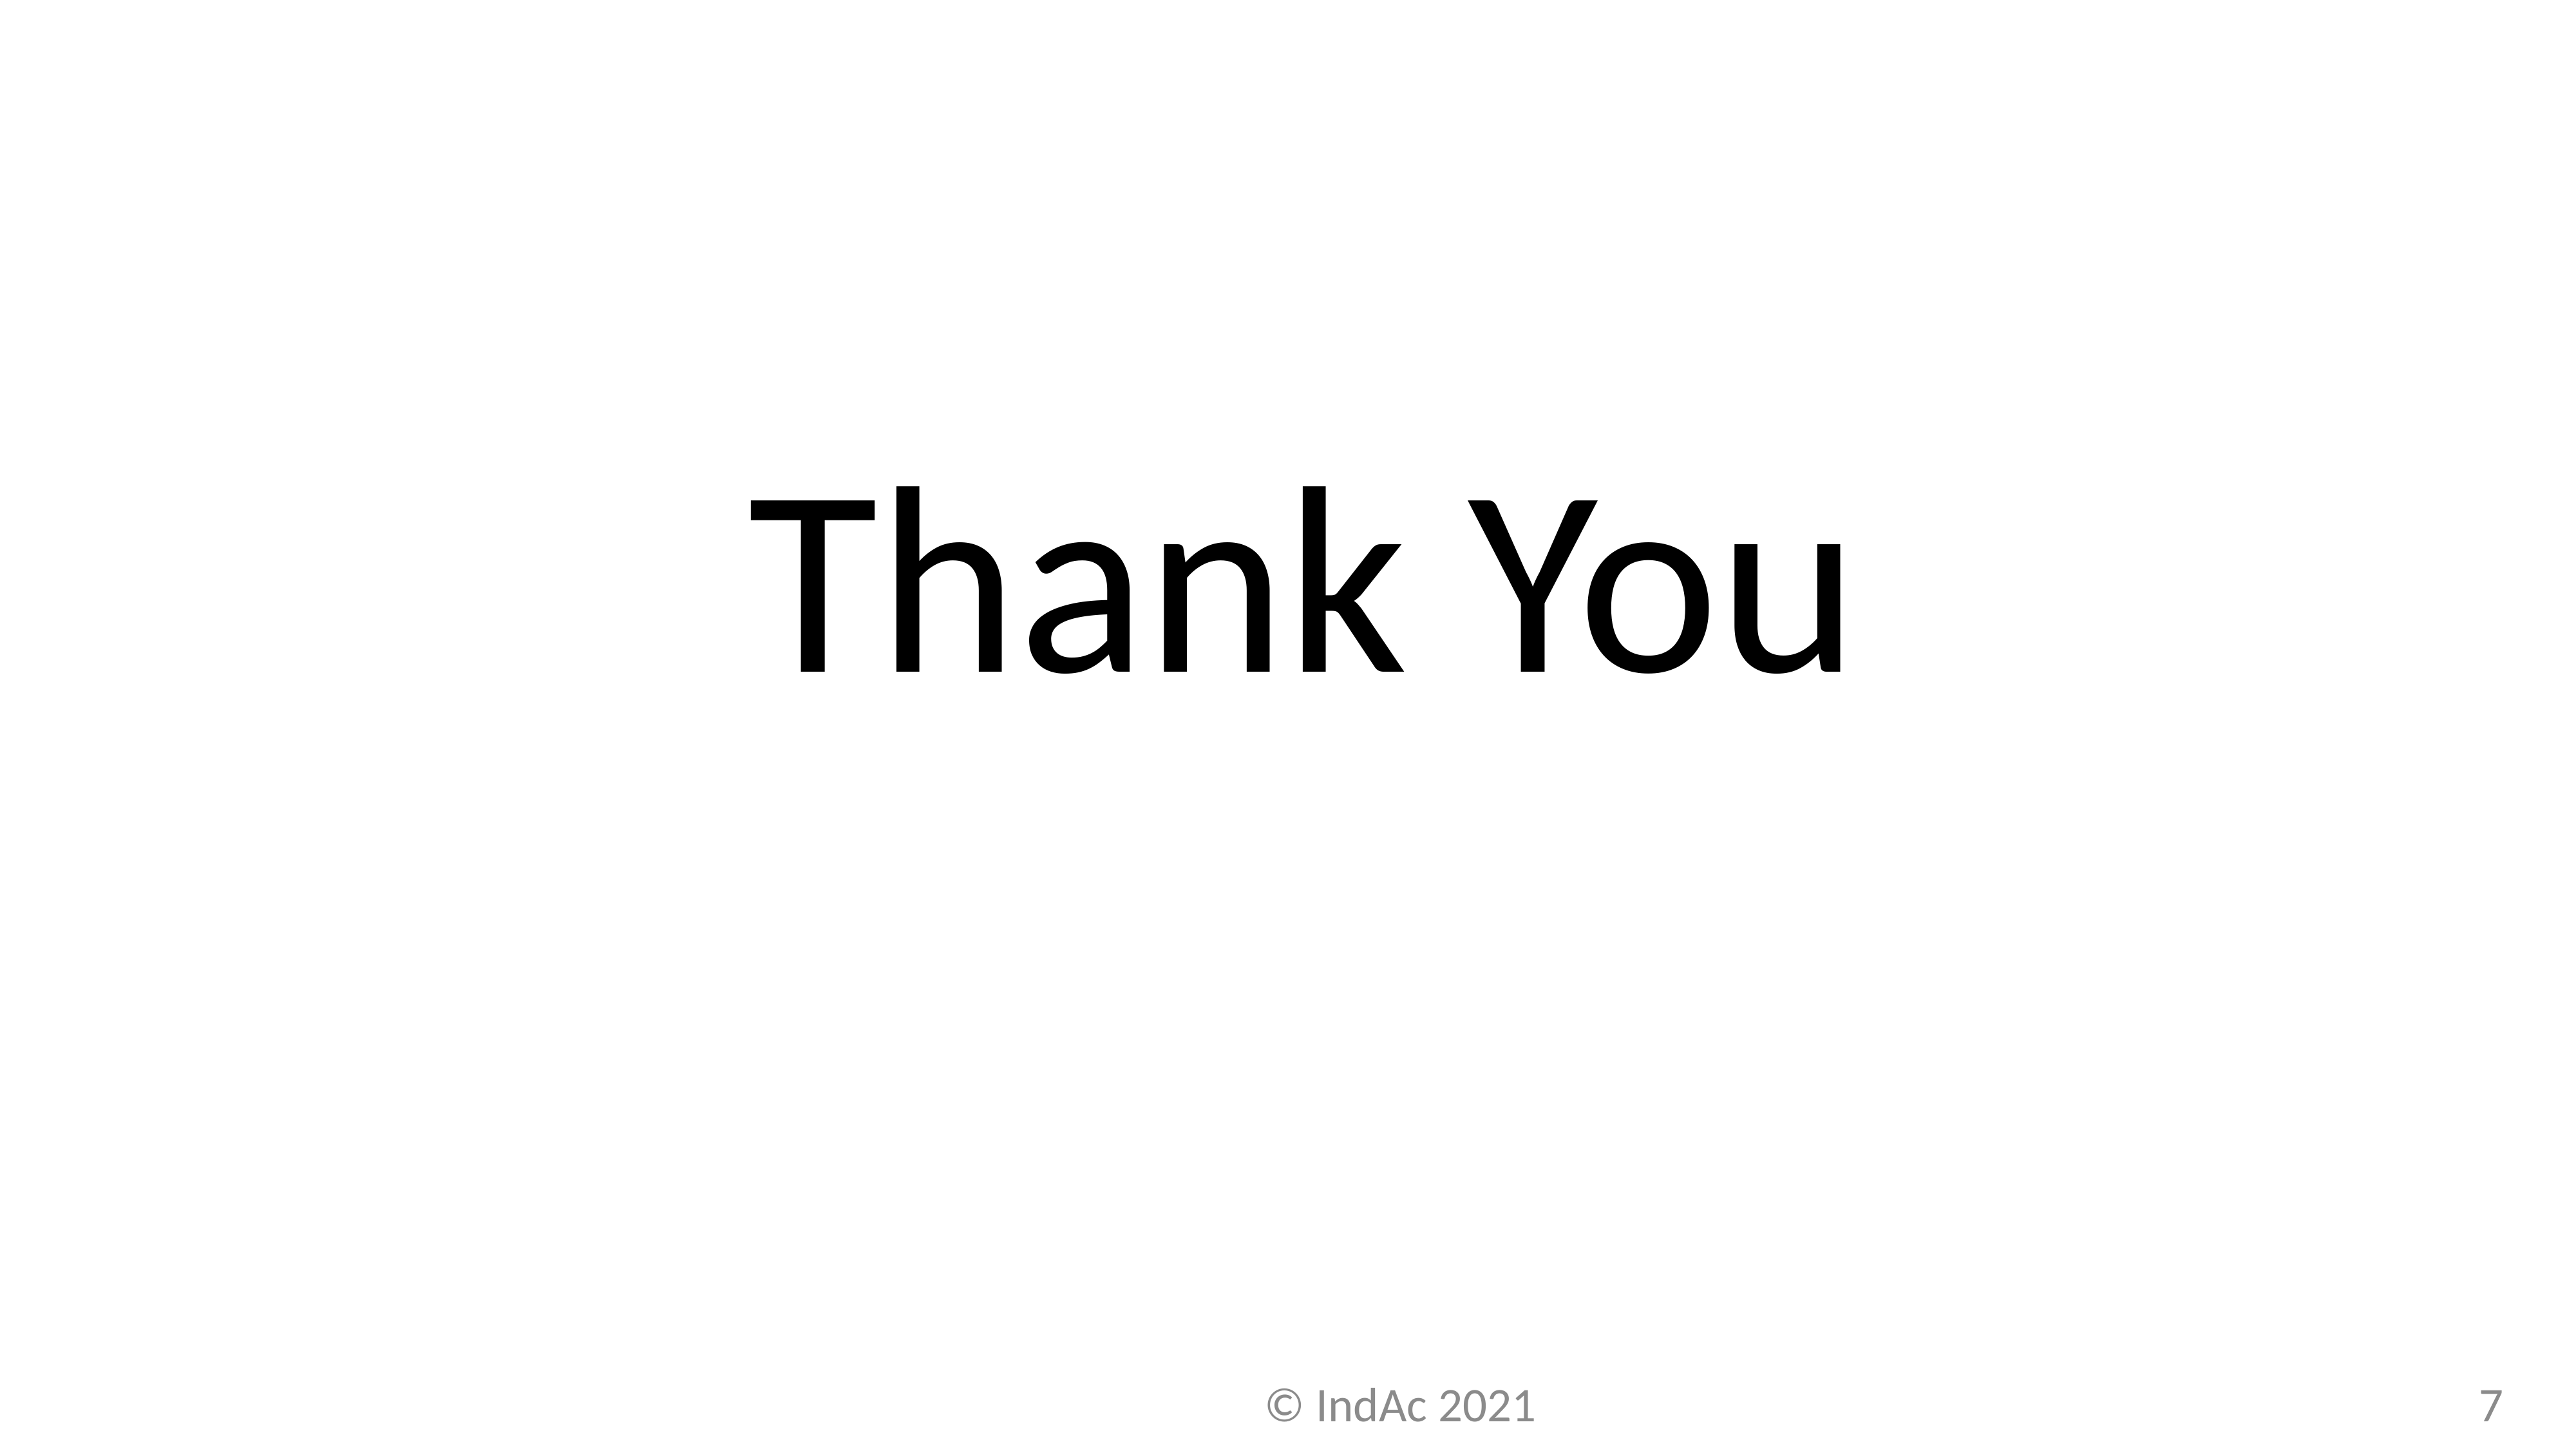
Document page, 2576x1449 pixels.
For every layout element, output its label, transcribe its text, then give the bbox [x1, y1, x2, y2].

footer © IndAc 2021 [595, 1363, 2206, 1441]
text_box Thank You [535, 483, 2073, 647]
slide_number 7 [2348, 1363, 2514, 1441]
